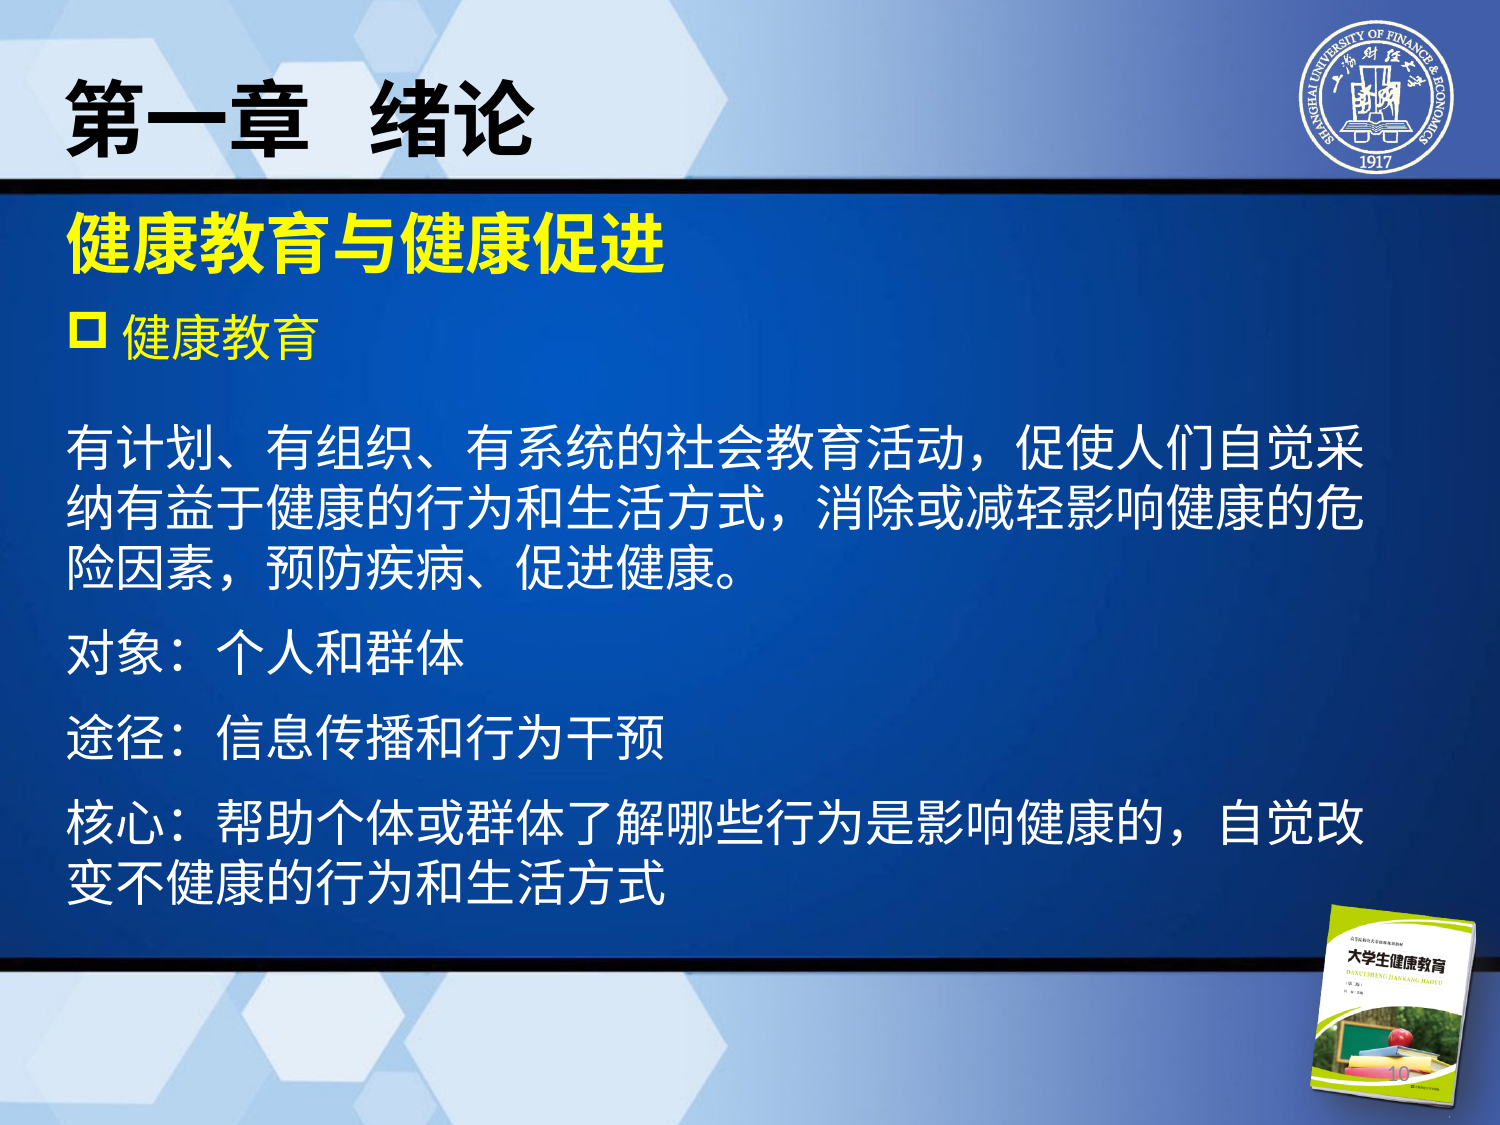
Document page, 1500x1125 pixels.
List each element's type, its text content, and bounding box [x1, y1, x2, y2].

slide_number 10 [1075, 1042, 1426, 1103]
picture [0, 0, 1500, 1125]
title 第一章 绪论 [47, 60, 1258, 200]
list 有计划、有组织、有系统的社会教育活动，促使人们自觉采纳有益于健康的行为和生活方式，消除或减轻影响健康的危险因素，预防疾病、促进健康。 对象：个人和群体 途径：信息传播和行为干预 核心：帮助个体或群体了解哪些行为是影响健康的，自觉改变不健康的行为和生活方式 ，树立健康观念，采纳有利于健康的行为和生活方式 [50, 408, 1402, 1125]
text_box 健康教育与健康促进 健康教育 [50, 194, 892, 455]
